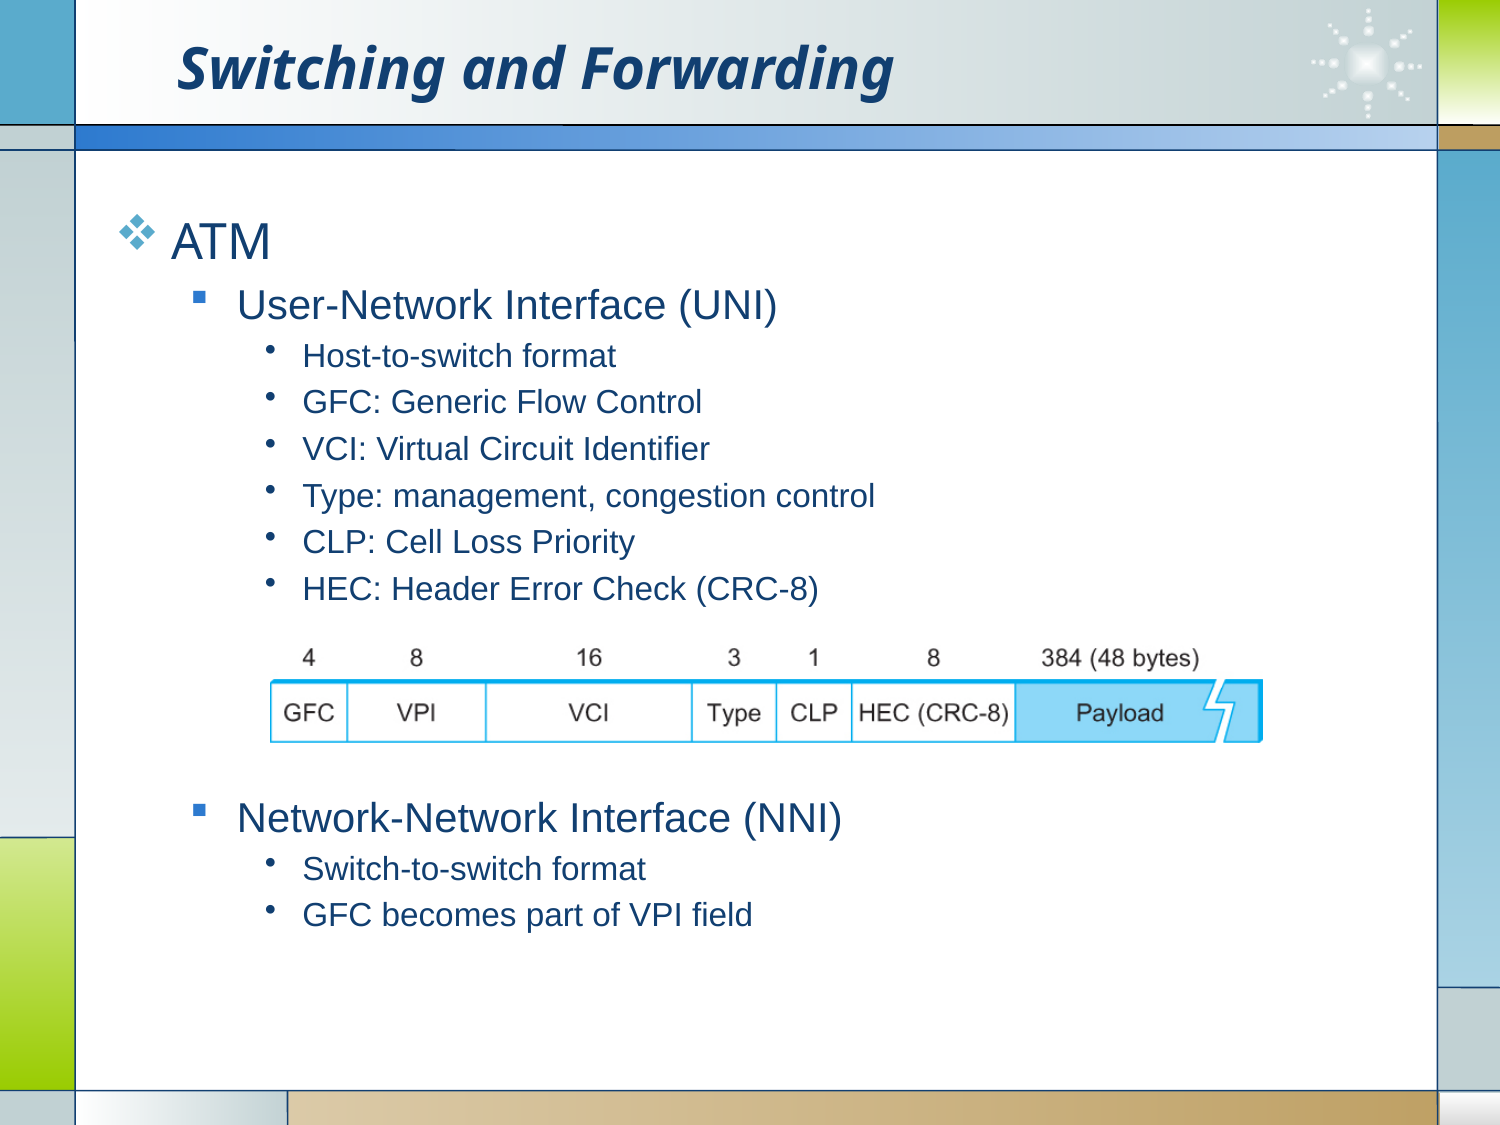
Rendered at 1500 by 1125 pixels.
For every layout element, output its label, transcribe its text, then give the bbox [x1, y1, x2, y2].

title Switching and Forwarding [162, 19, 1263, 113]
picture [270, 644, 1263, 744]
list ATM User-Network Interface (UNI) Host-to-switch format GFC: Generic Flow Control VCI: Virtual Circuit Identifier Type: management, congestion control CLP: Cell Loss Priority HEC: Header Error Check (CRC-8) Network-Network Interface (NNI) Switch-to-switch format GFC becomes part of VPI field [99, 201, 1417, 1012]
